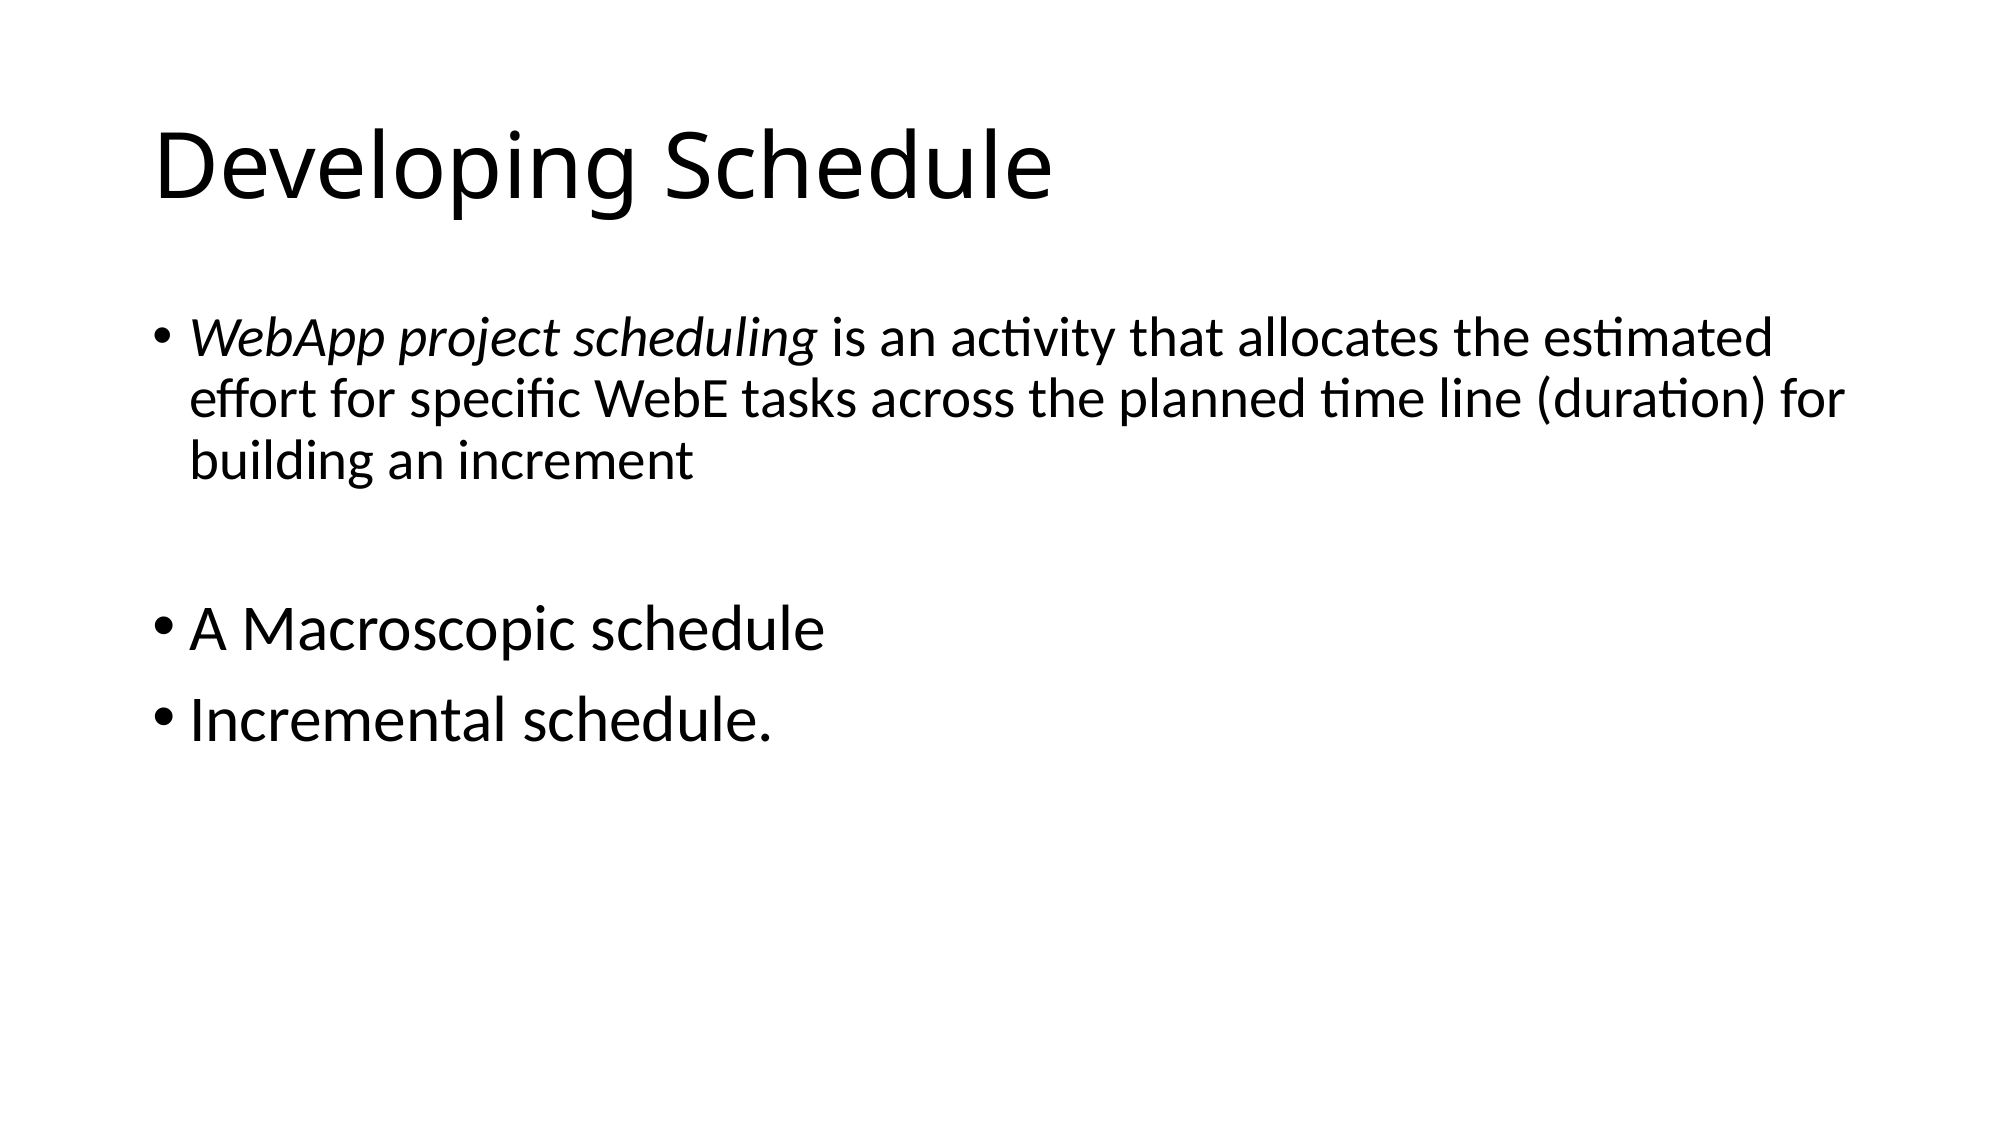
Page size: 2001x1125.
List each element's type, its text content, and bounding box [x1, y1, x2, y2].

list WebApp project scheduling is an activity that allocates the estimated effort for specific WebE tasks across the planned time line (duration) for building an increment A Macroscopic schedule Incremental schedule. [137, 299, 1863, 1014]
title Developing Schedule [137, 59, 1863, 278]
